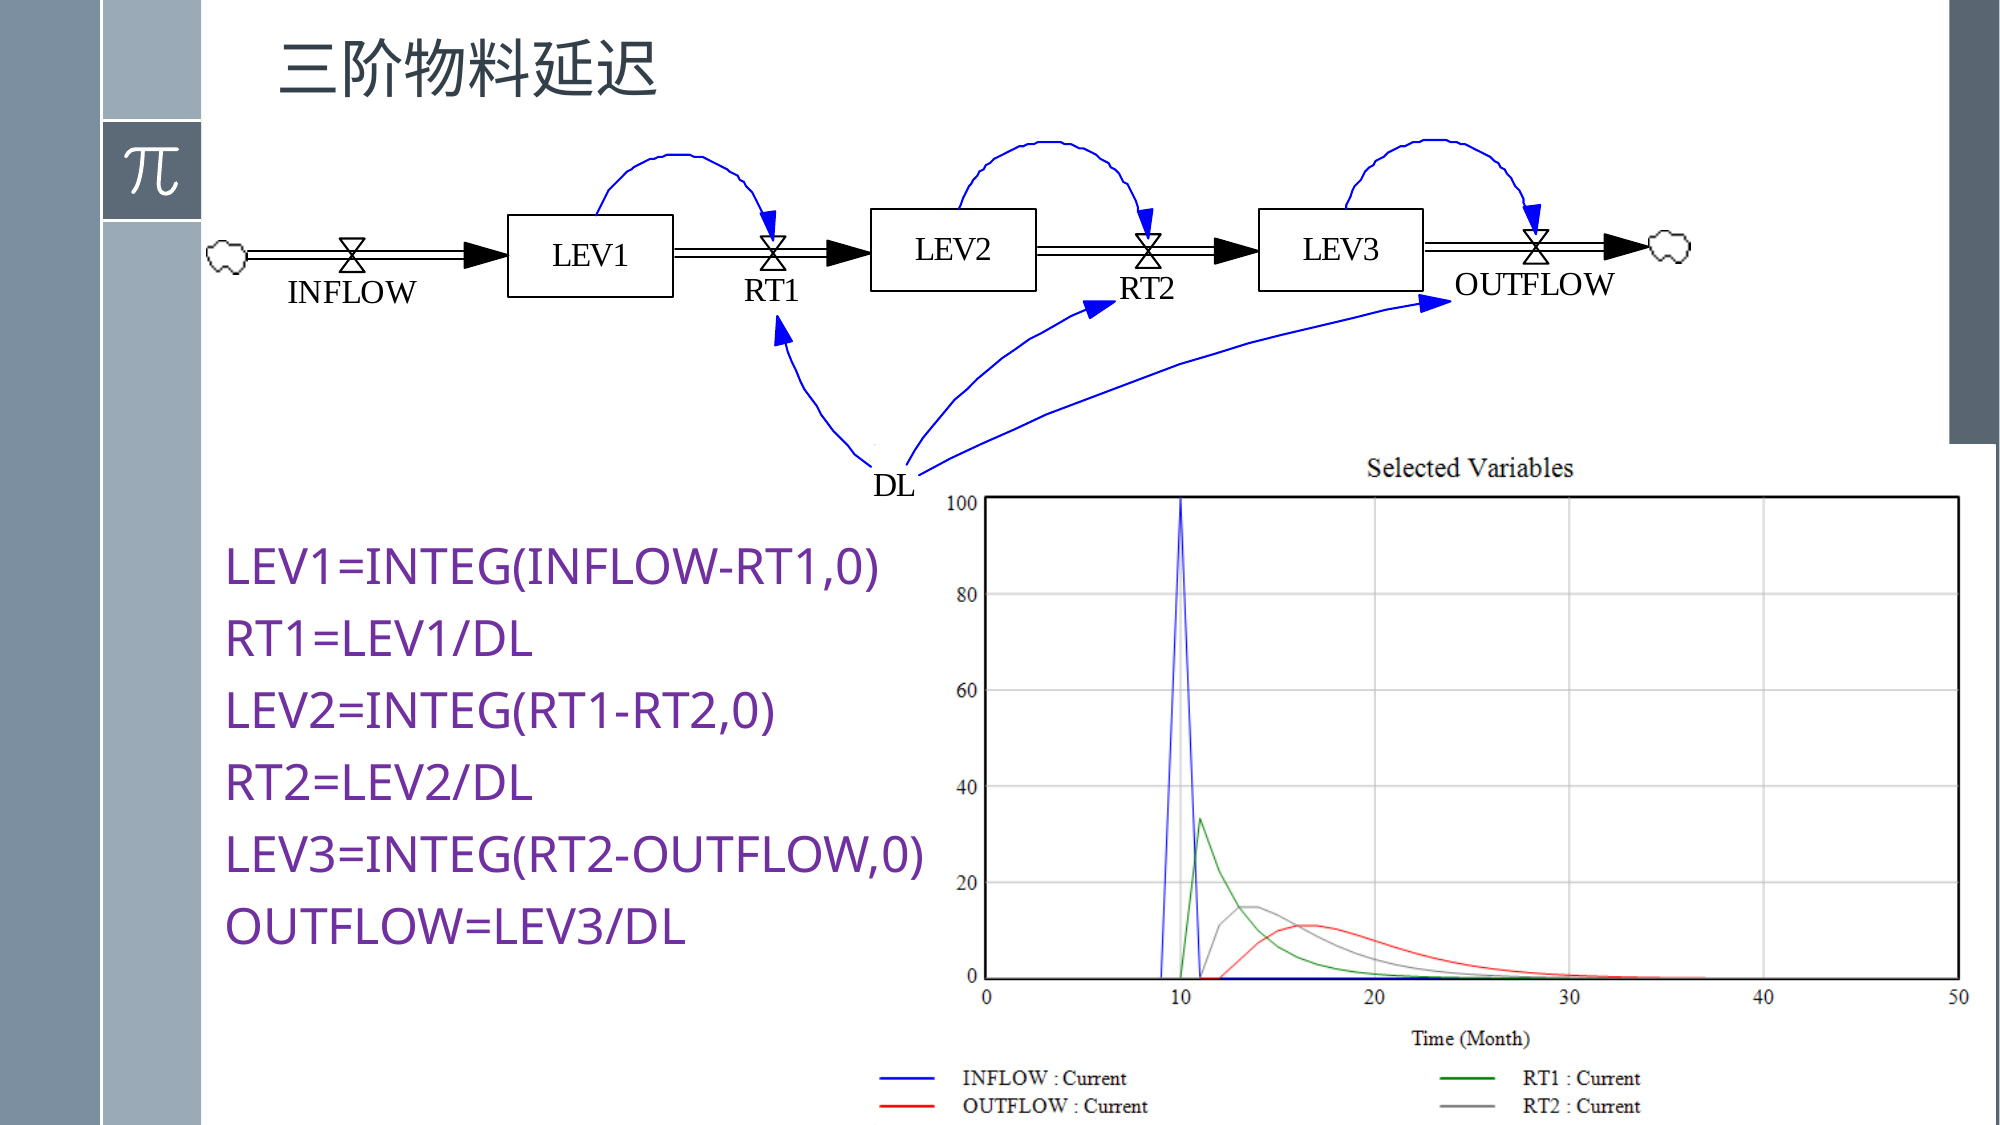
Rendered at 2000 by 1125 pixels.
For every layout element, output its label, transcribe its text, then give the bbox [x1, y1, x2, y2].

picture [101, 37, 1996, 1125]
title 三阶物料延迟 [261, 29, 1867, 114]
text_box LEV1=INTEG(INFLOW-RT1,0) RT1=LEV1/DL LEV2=INTEG(RT1-RT2,0) RT2=LEV2/DL LEV3=INTEG(RT2-OUTFLOW,0) OUTFLOW=LEV3/DL [210, 551, 873, 962]
